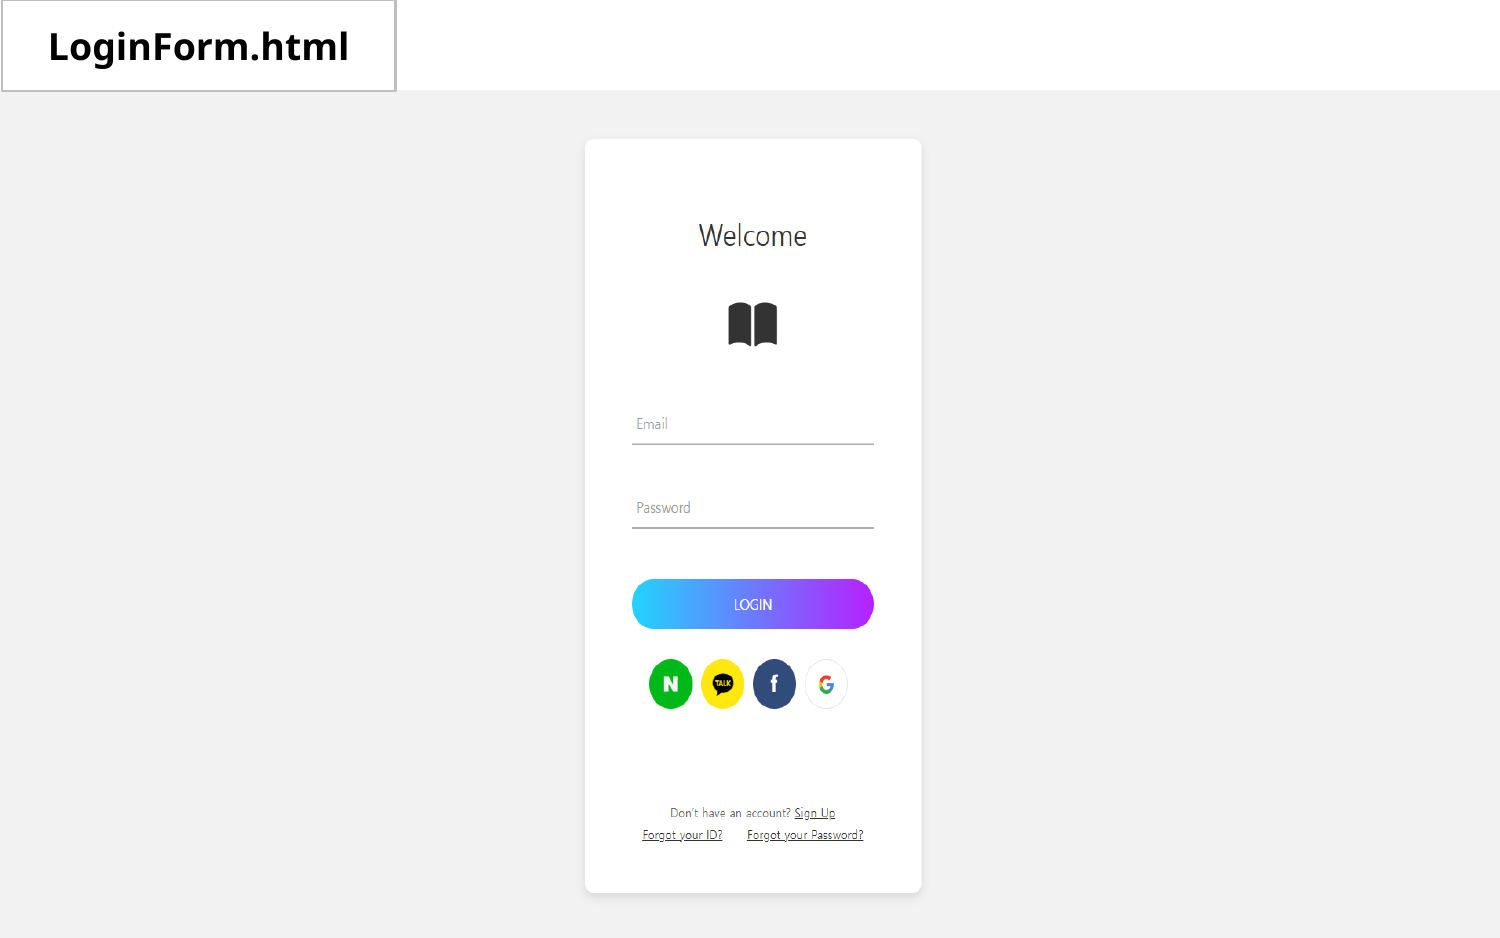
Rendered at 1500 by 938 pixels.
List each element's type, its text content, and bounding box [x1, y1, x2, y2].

picture [0, 90, 1500, 938]
text_box LoginForm.html [0, 0, 398, 90]
